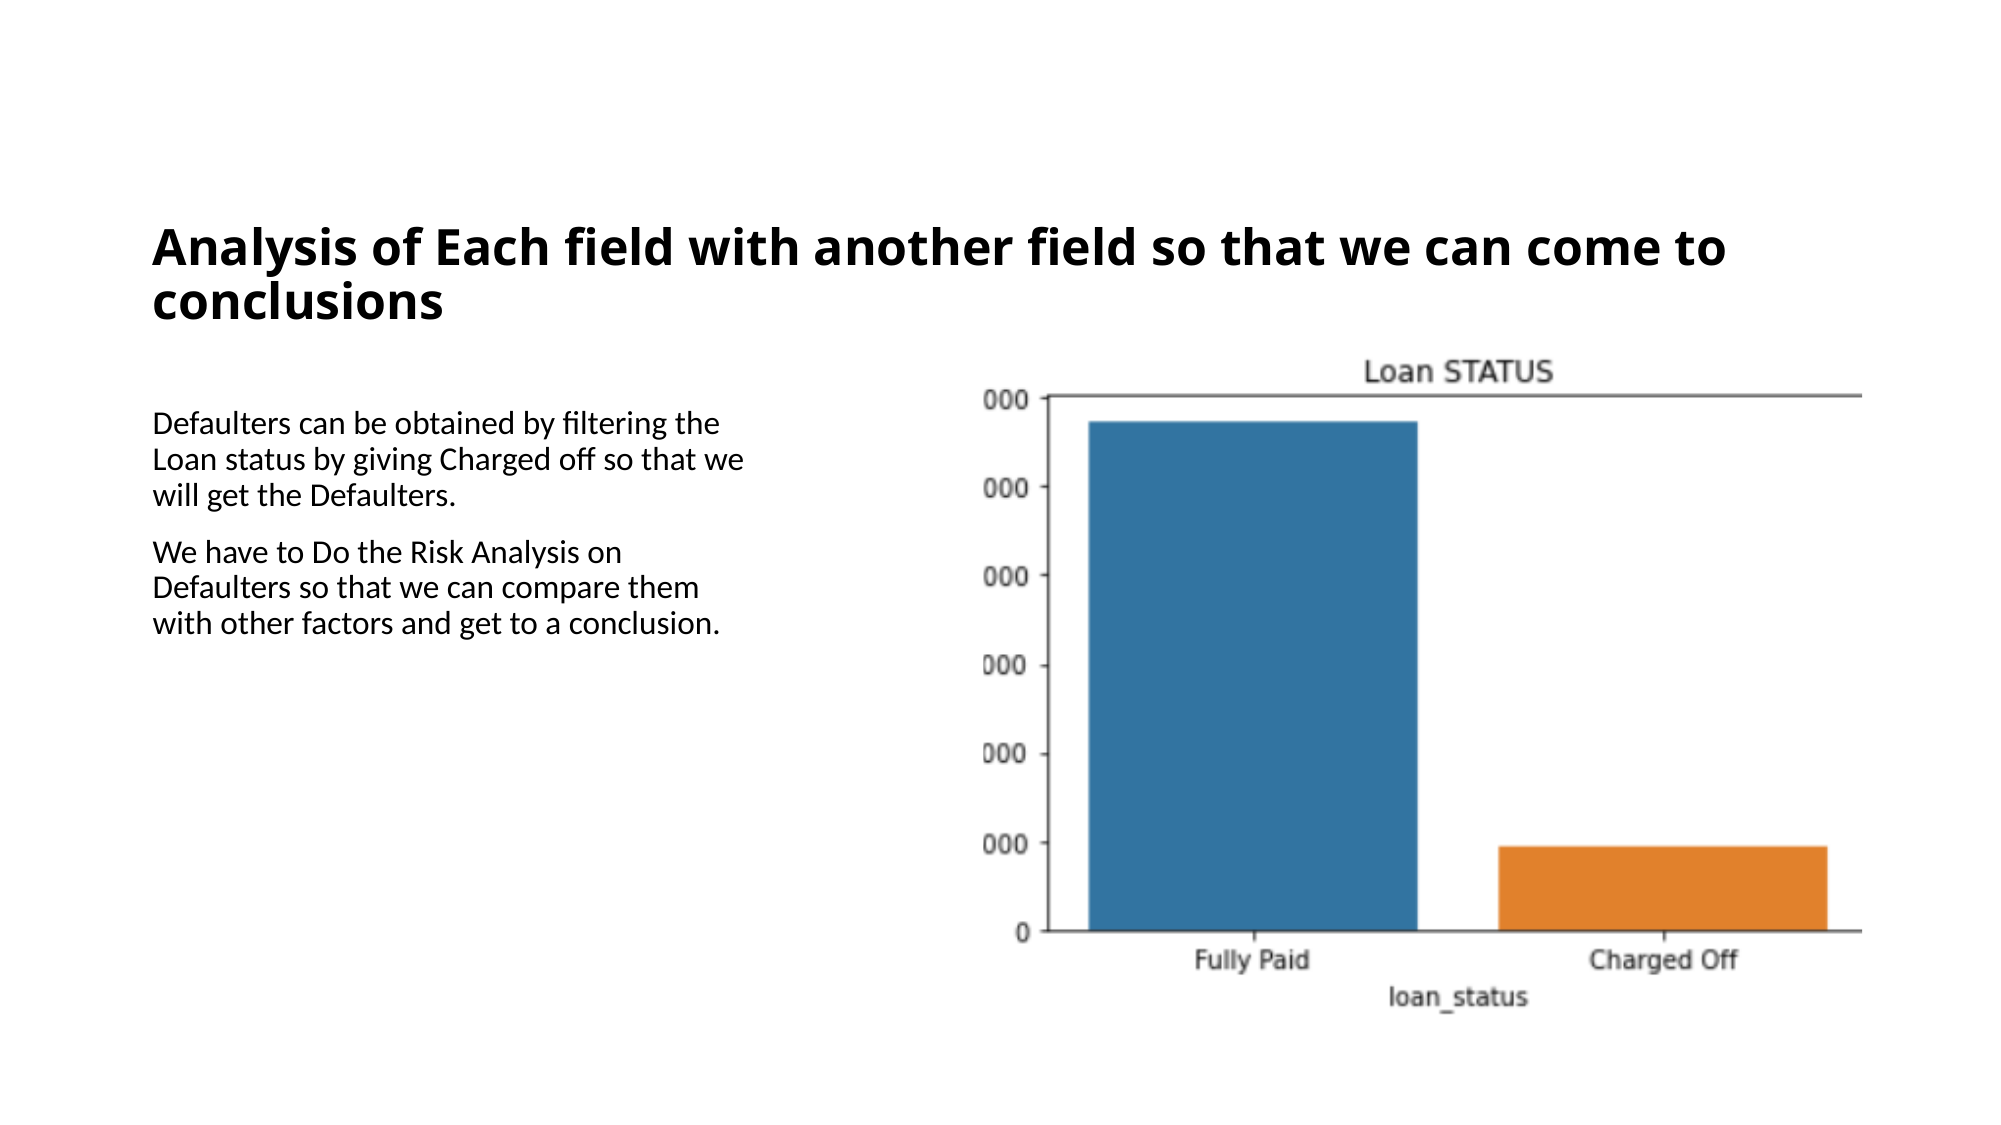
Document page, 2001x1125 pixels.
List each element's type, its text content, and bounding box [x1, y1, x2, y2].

list Defaulters can be obtained by filtering the Loan status by giving Charged off so that we will get the Defaulters. We have to Do the Risk Analysis on Defaulters so that we can compare them with other factors and get to a conclusion. [137, 337, 783, 963]
title Analysis of Each field with another field so that we can come to conclusions [137, 187, 1807, 338]
picture [983, 337, 1863, 1032]
